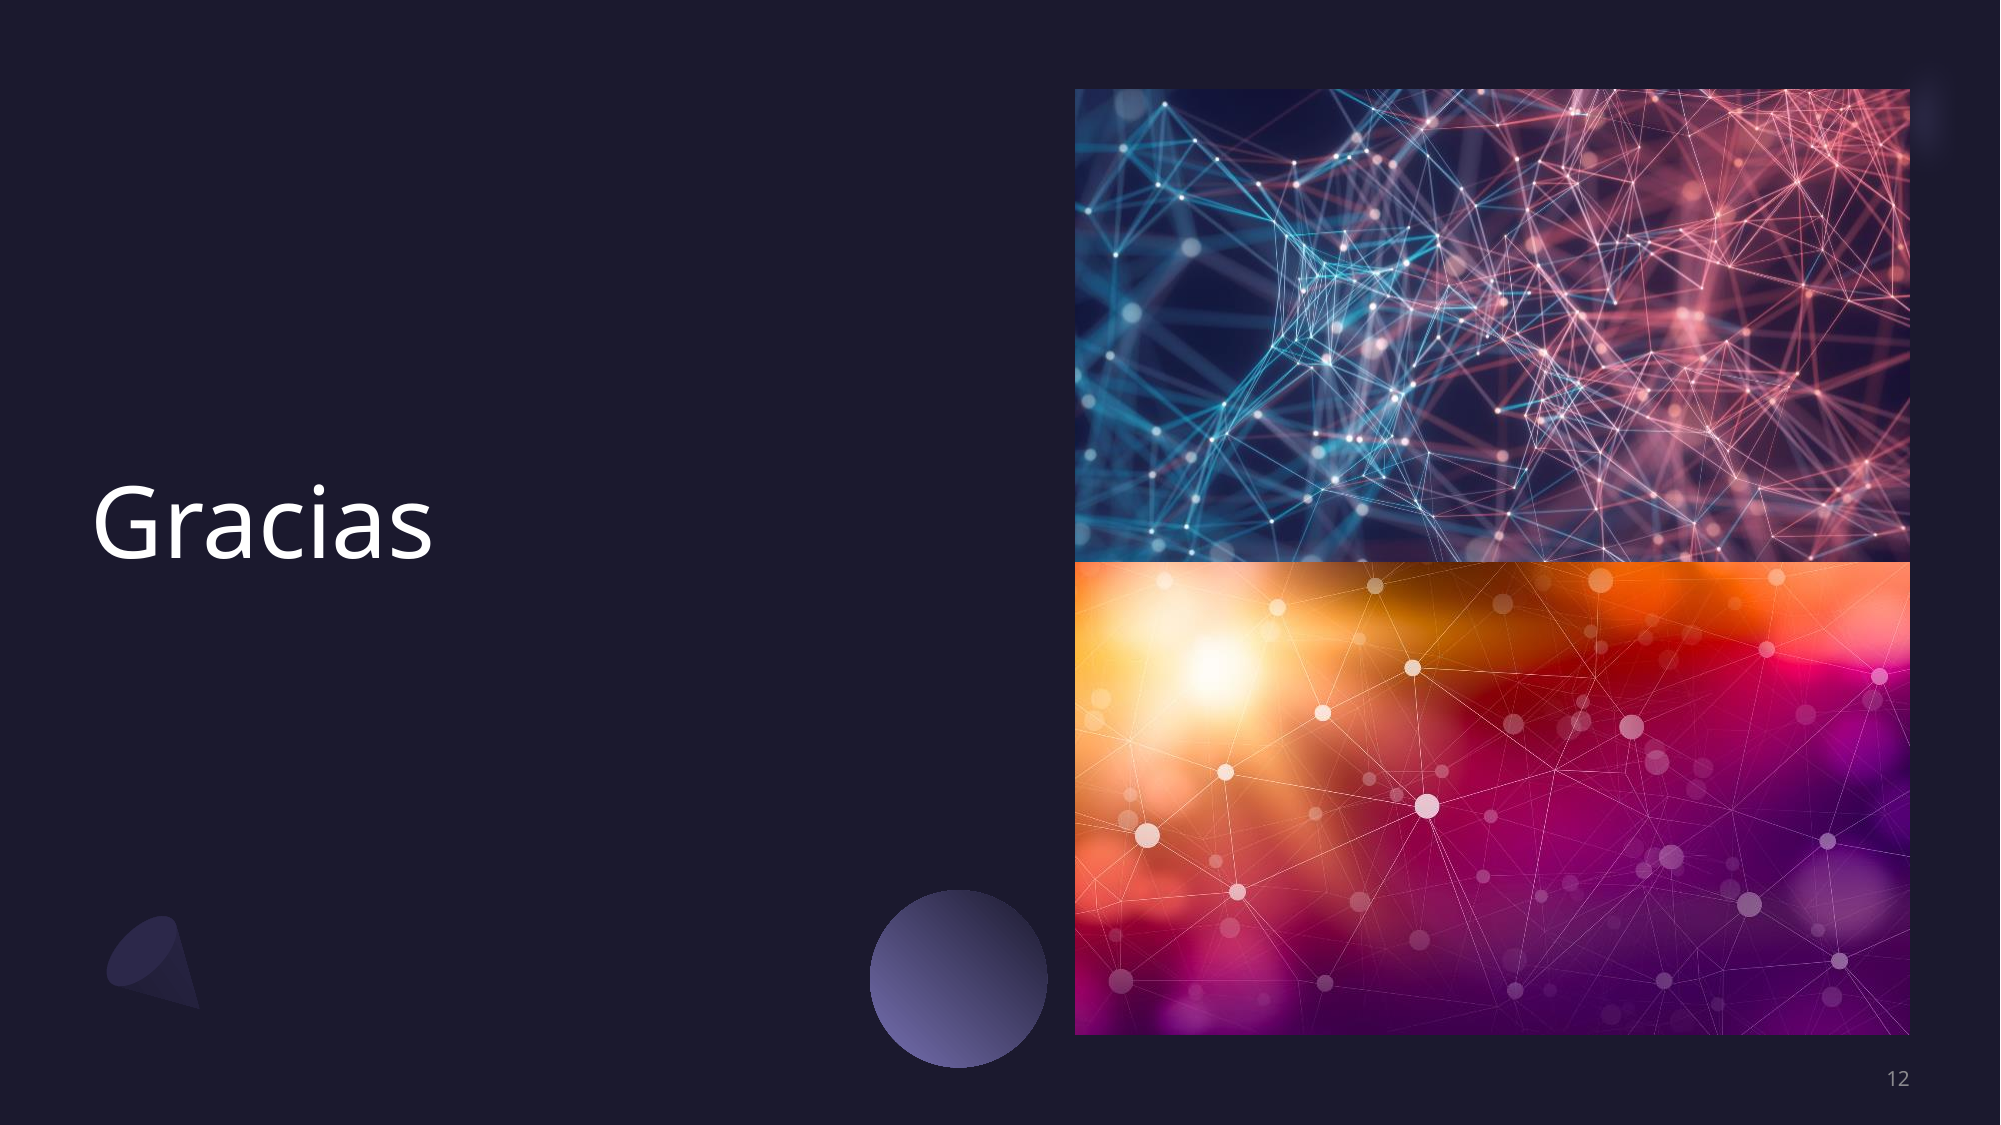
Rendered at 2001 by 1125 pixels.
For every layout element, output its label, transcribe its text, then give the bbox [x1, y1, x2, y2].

picture [1075, 89, 1910, 1035]
slide_number 12 [1632, 1067, 1910, 1093]
title Gracias [90, 90, 983, 580]
